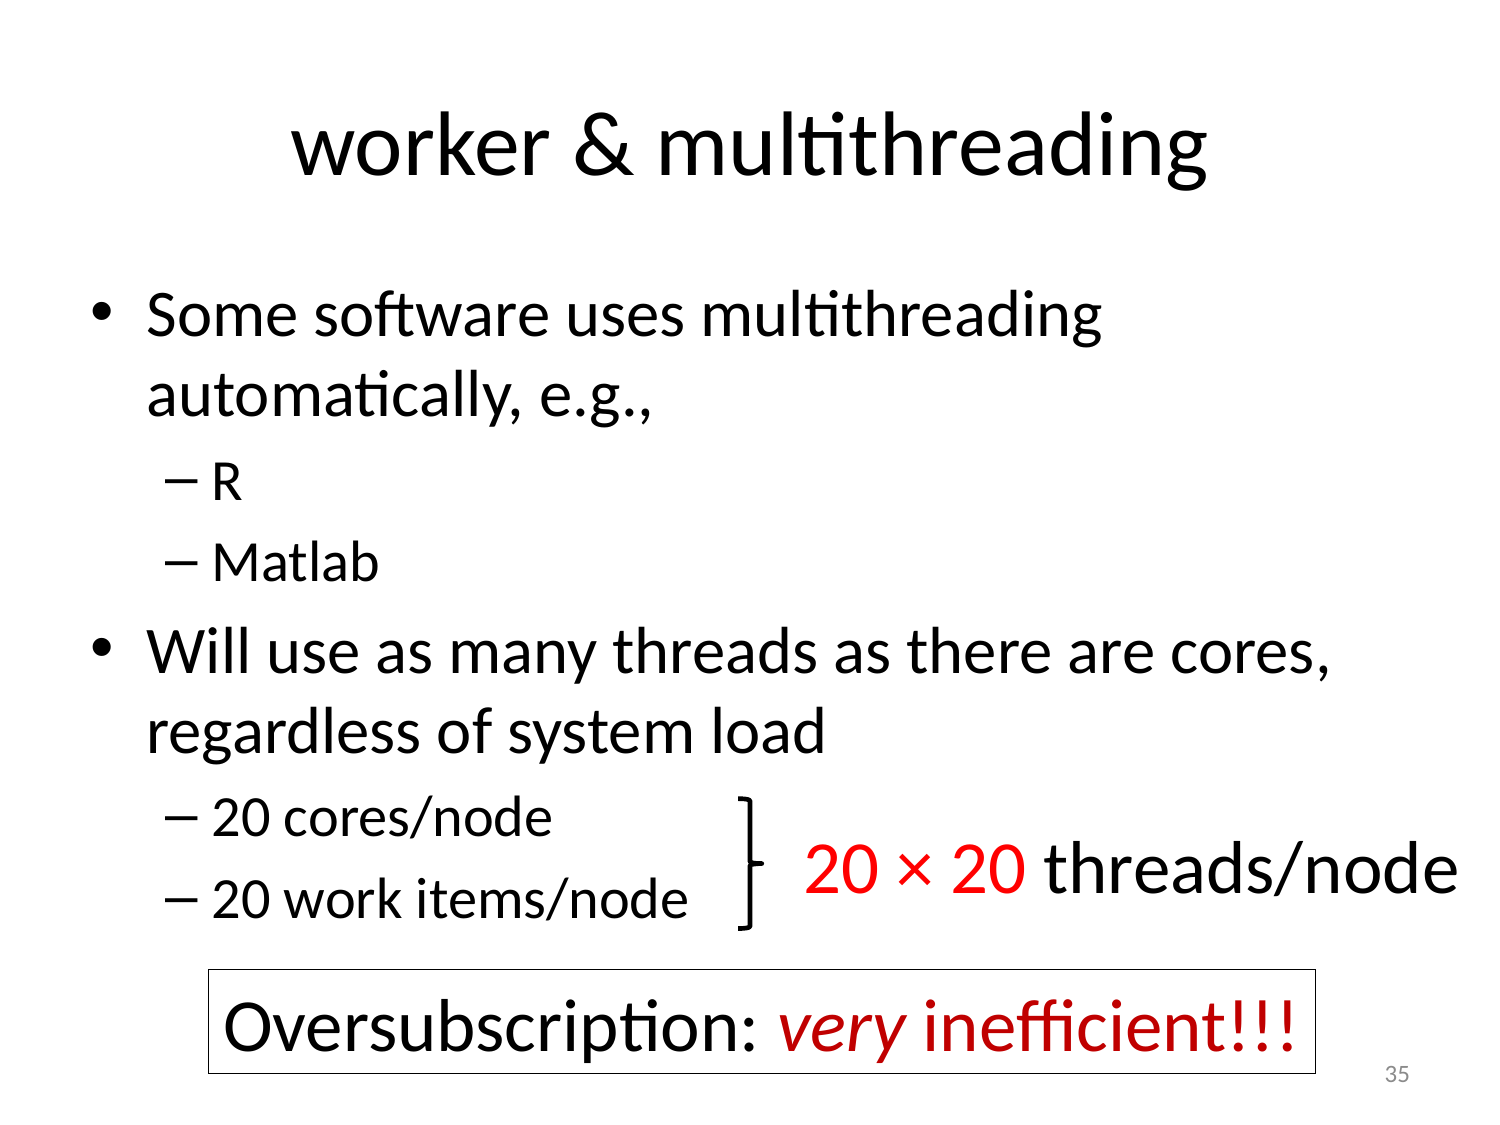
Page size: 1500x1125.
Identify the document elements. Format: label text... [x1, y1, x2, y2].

title worker & multithreading [75, 45, 1425, 233]
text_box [737, 798, 1479, 929]
list Some software uses multithreading automatically, e.g., R Matlab Will use as many threads as there are cores, regardless of system load 20 cores/node 20 work items/node [75, 262, 1425, 1005]
text_box Oversubscription: very inefficient!!! [208, 969, 1316, 1074]
slide_number 35 [1074, 1042, 1425, 1103]
